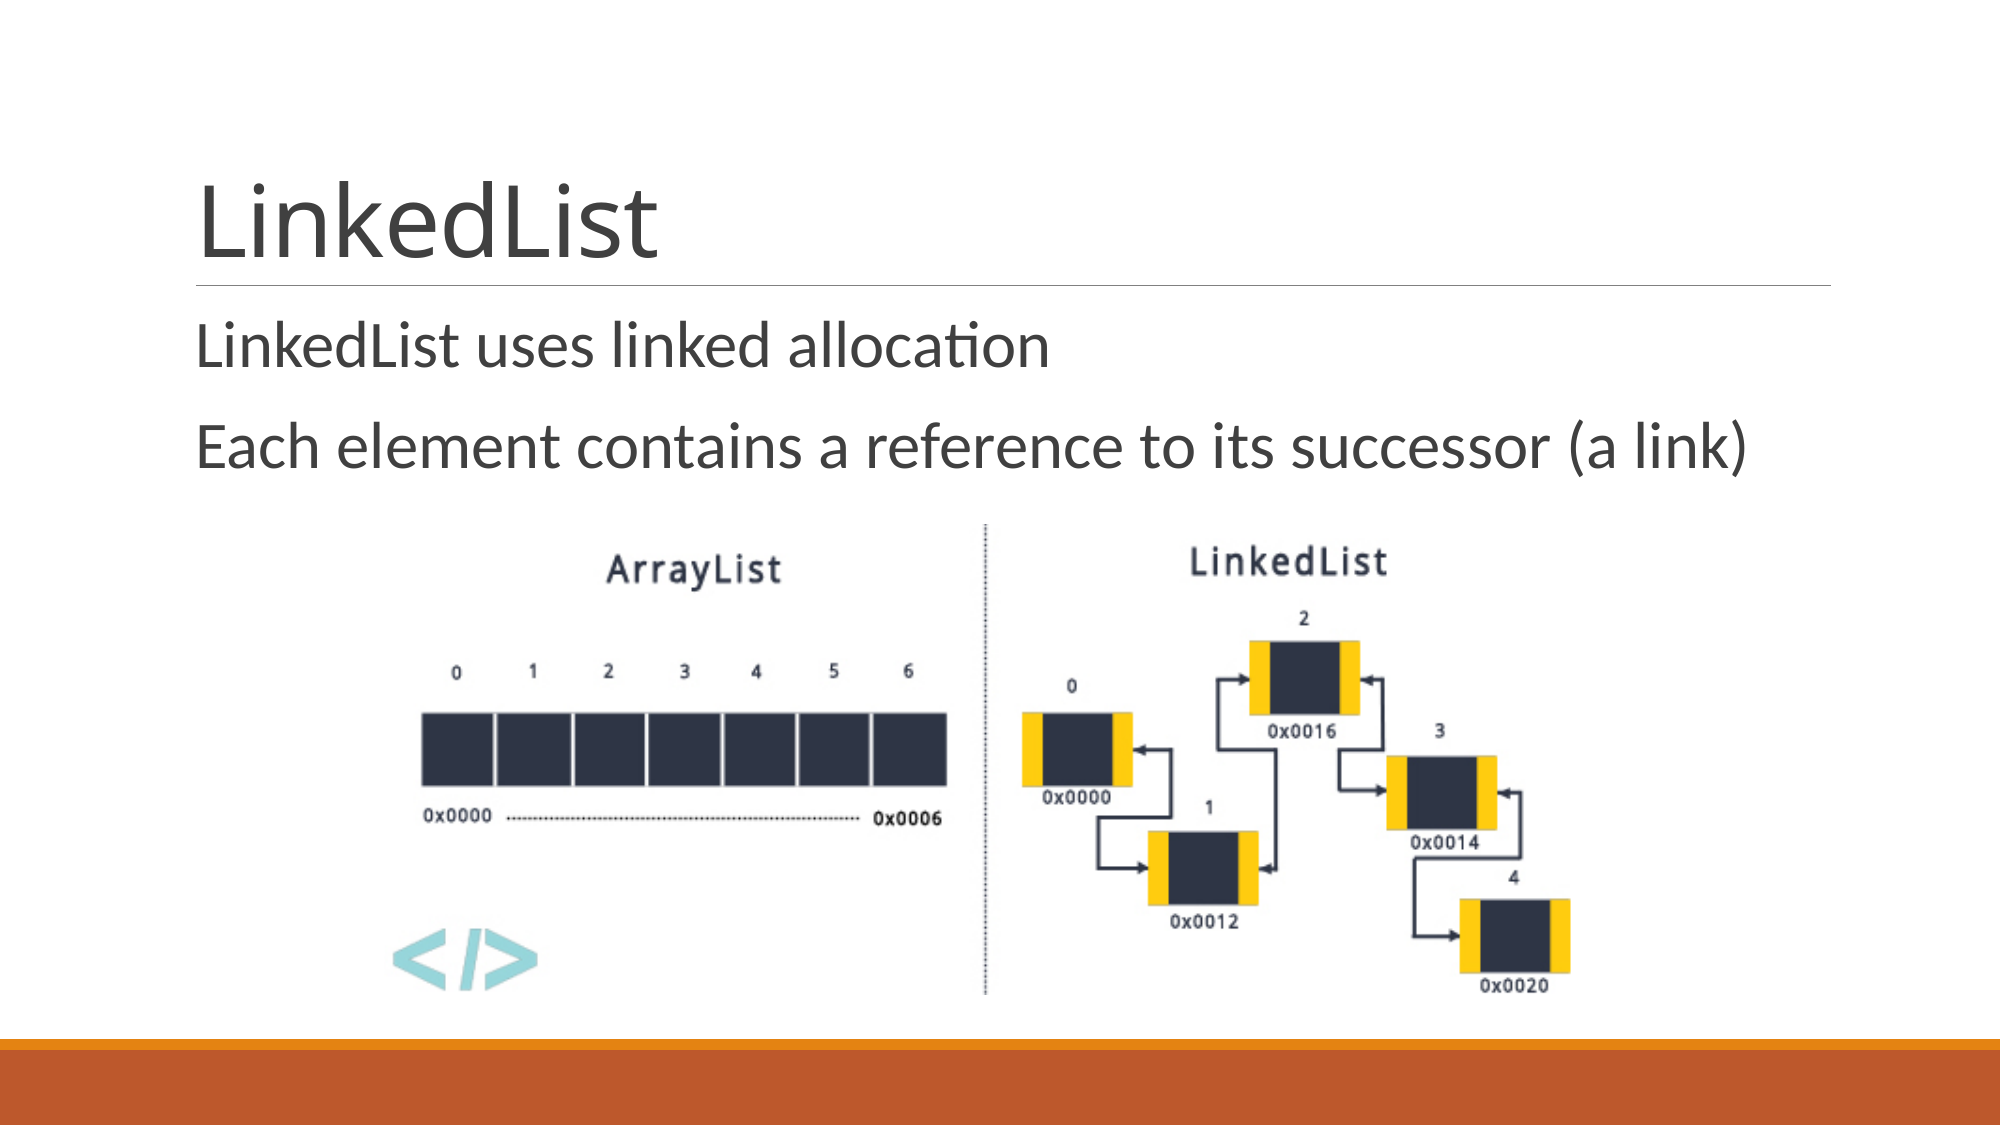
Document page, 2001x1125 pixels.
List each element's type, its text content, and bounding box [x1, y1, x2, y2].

list LinkedList uses linked allocation Each element contains a reference to its successor (a link) [180, 302, 1830, 963]
title LinkedList [180, 47, 1830, 285]
picture [383, 524, 1586, 995]
